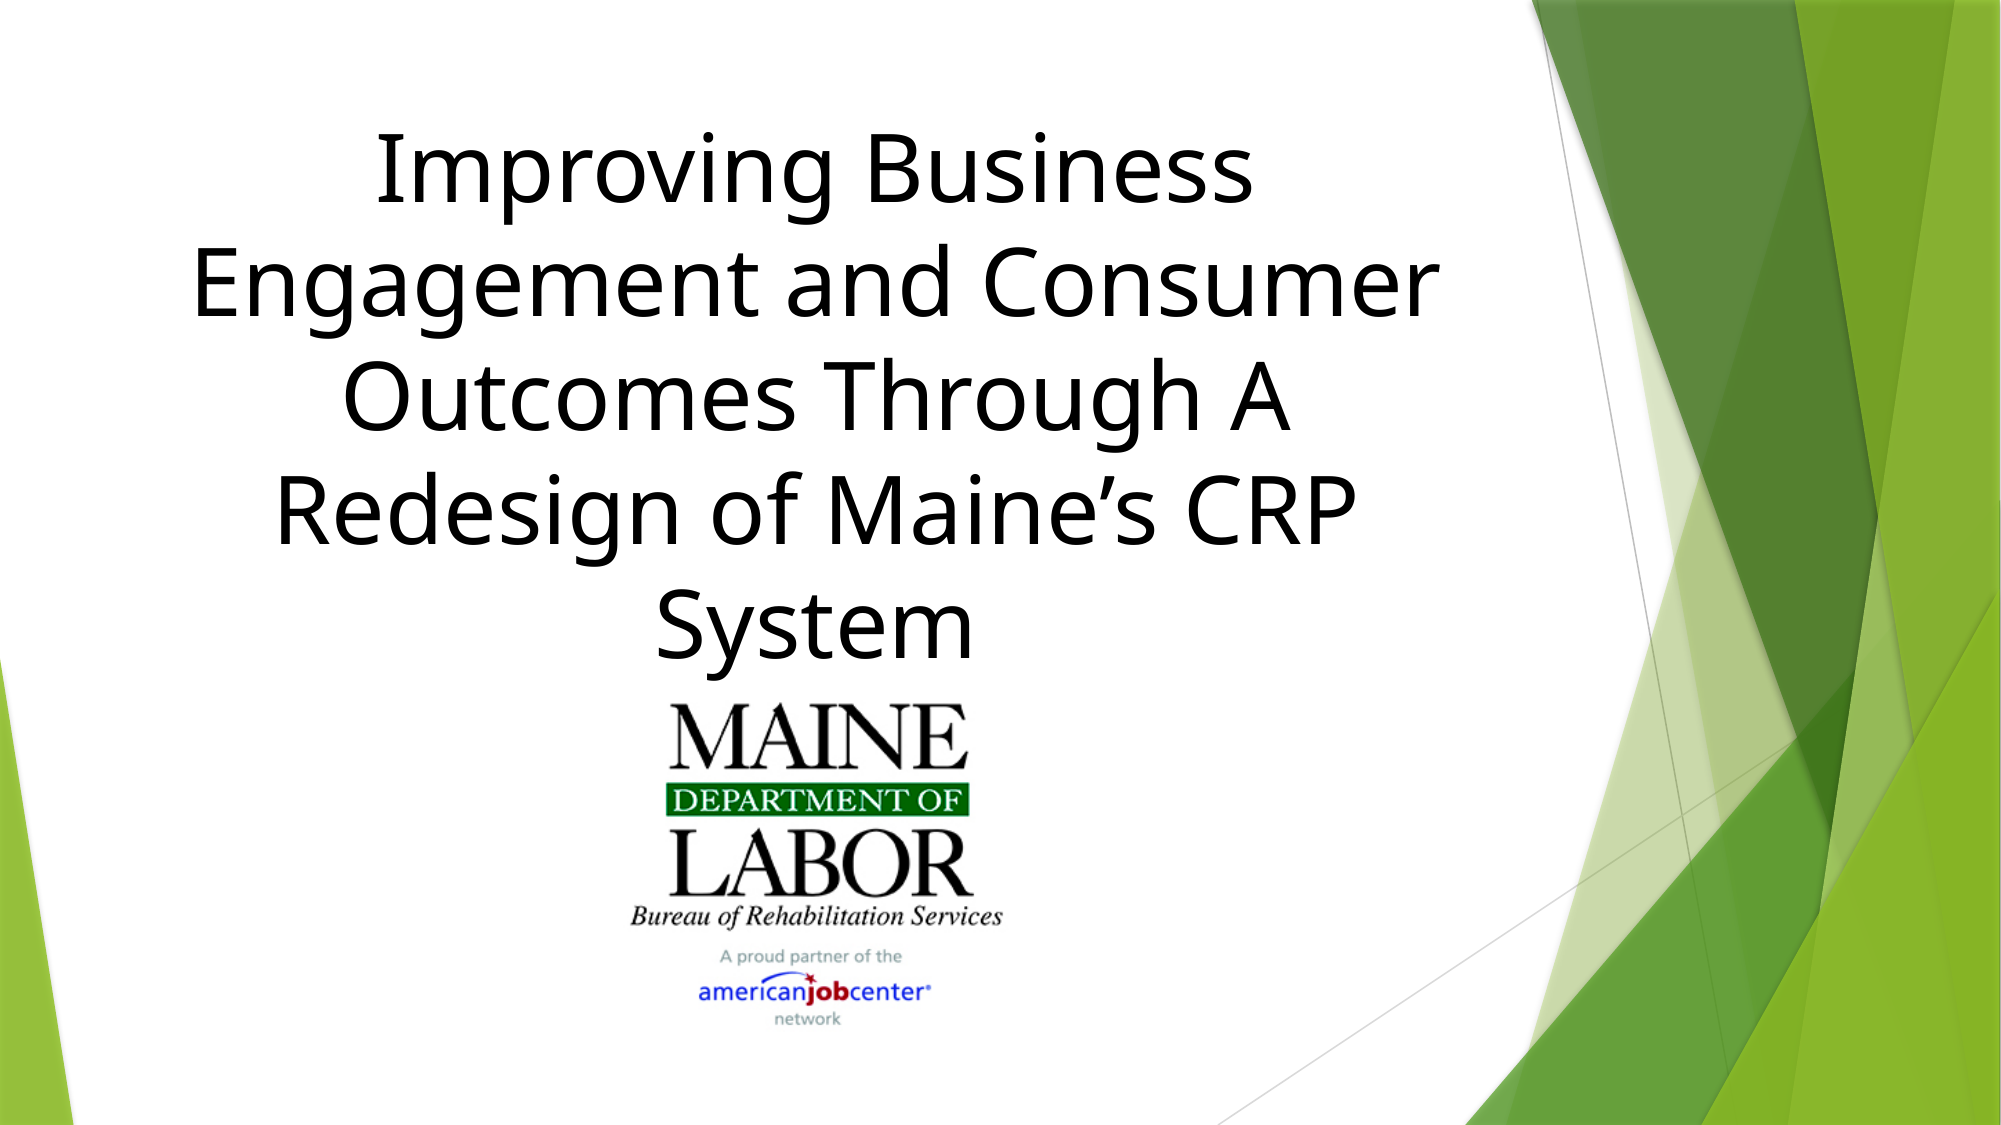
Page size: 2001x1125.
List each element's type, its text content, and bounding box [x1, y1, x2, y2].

title Improving Business Engagement and Consumer Outcomes Through A Redesign of Maine’s CRP System [111, 99, 1522, 691]
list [622, 689, 1011, 1033]
